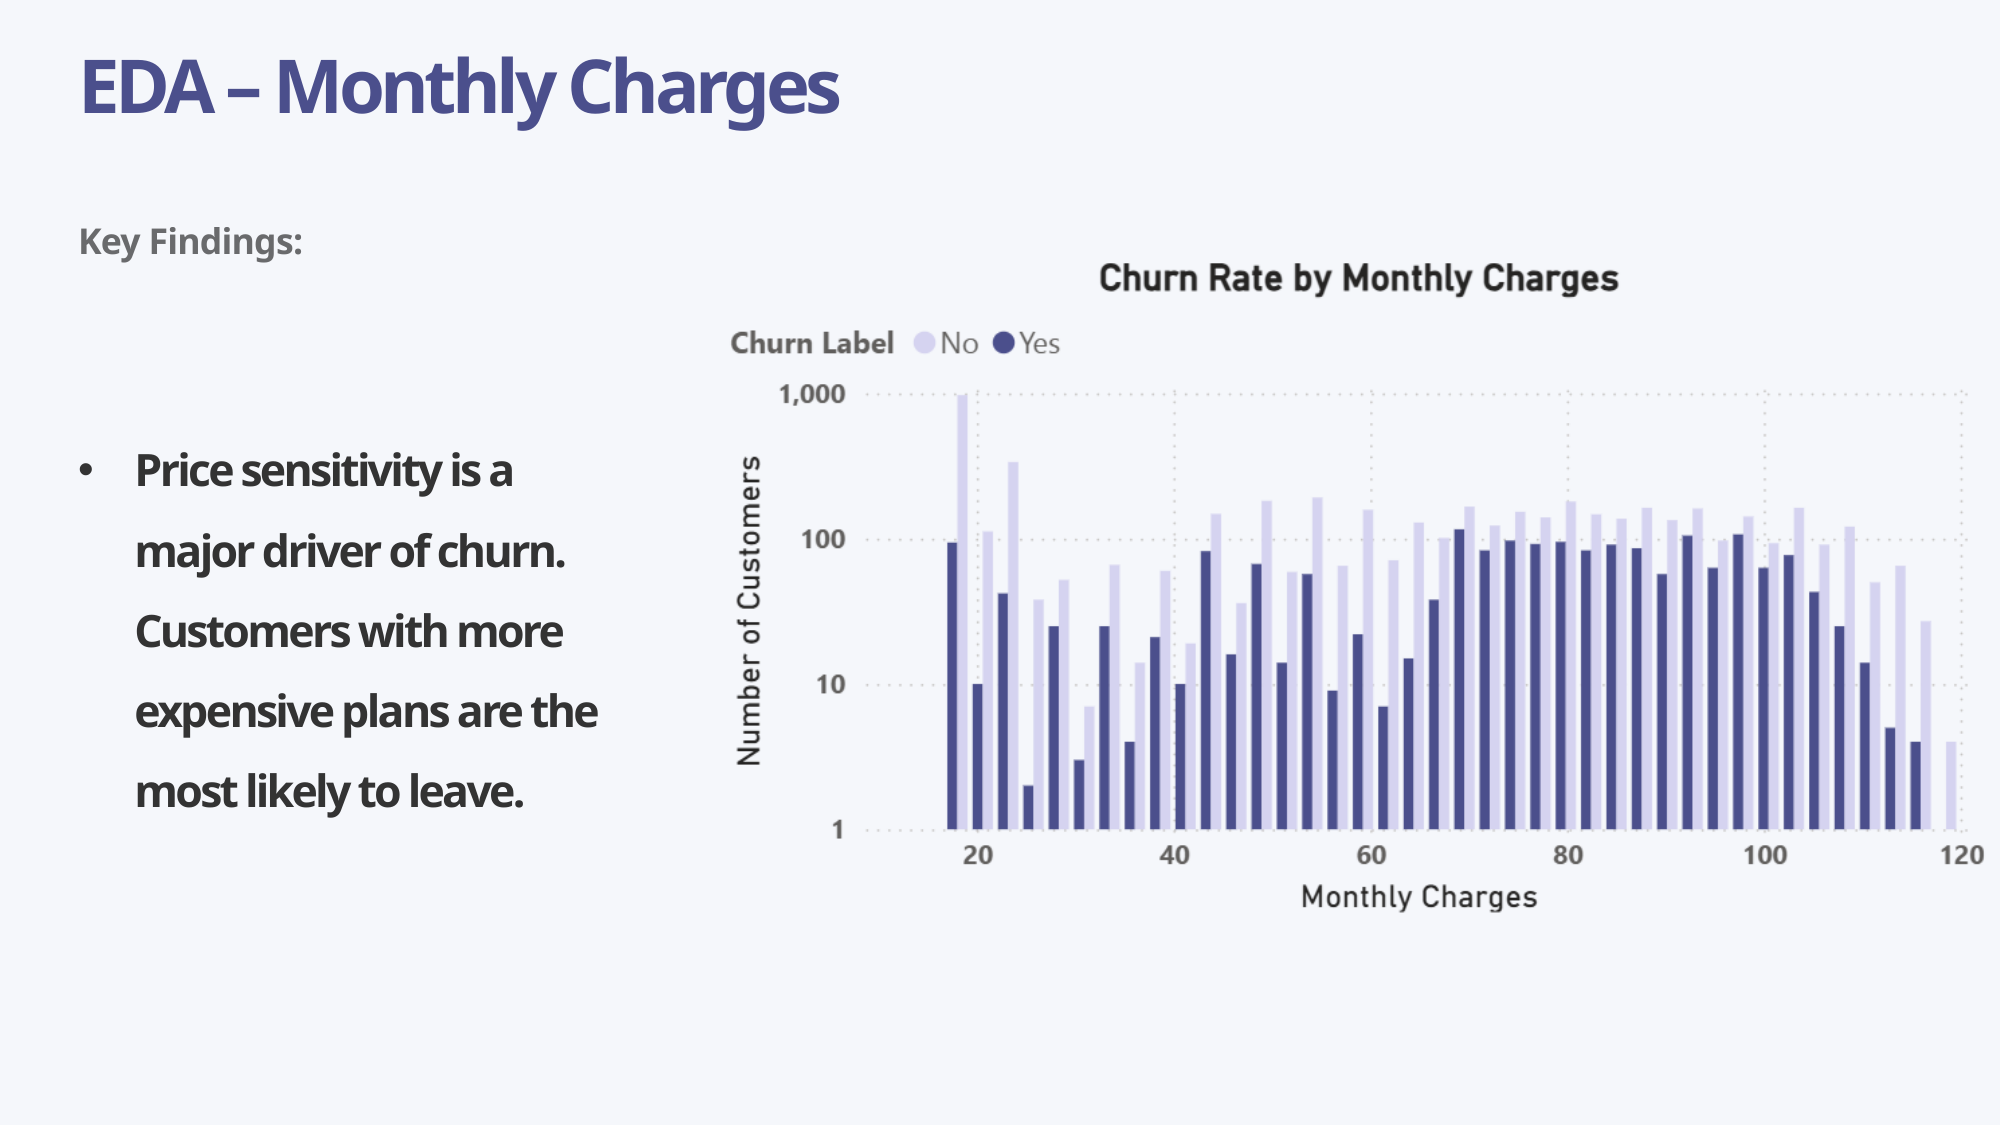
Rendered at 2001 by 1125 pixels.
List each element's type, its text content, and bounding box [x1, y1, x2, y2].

text_box Price sensitivity is a major driver of churn. Customers with more expensive plans are the most likely to leave. [78, 246, 624, 986]
text_box EDA – Monthly Charges [78, 25, 970, 144]
text_box Key Findings: [78, 212, 662, 262]
picture [722, 261, 2000, 914]
